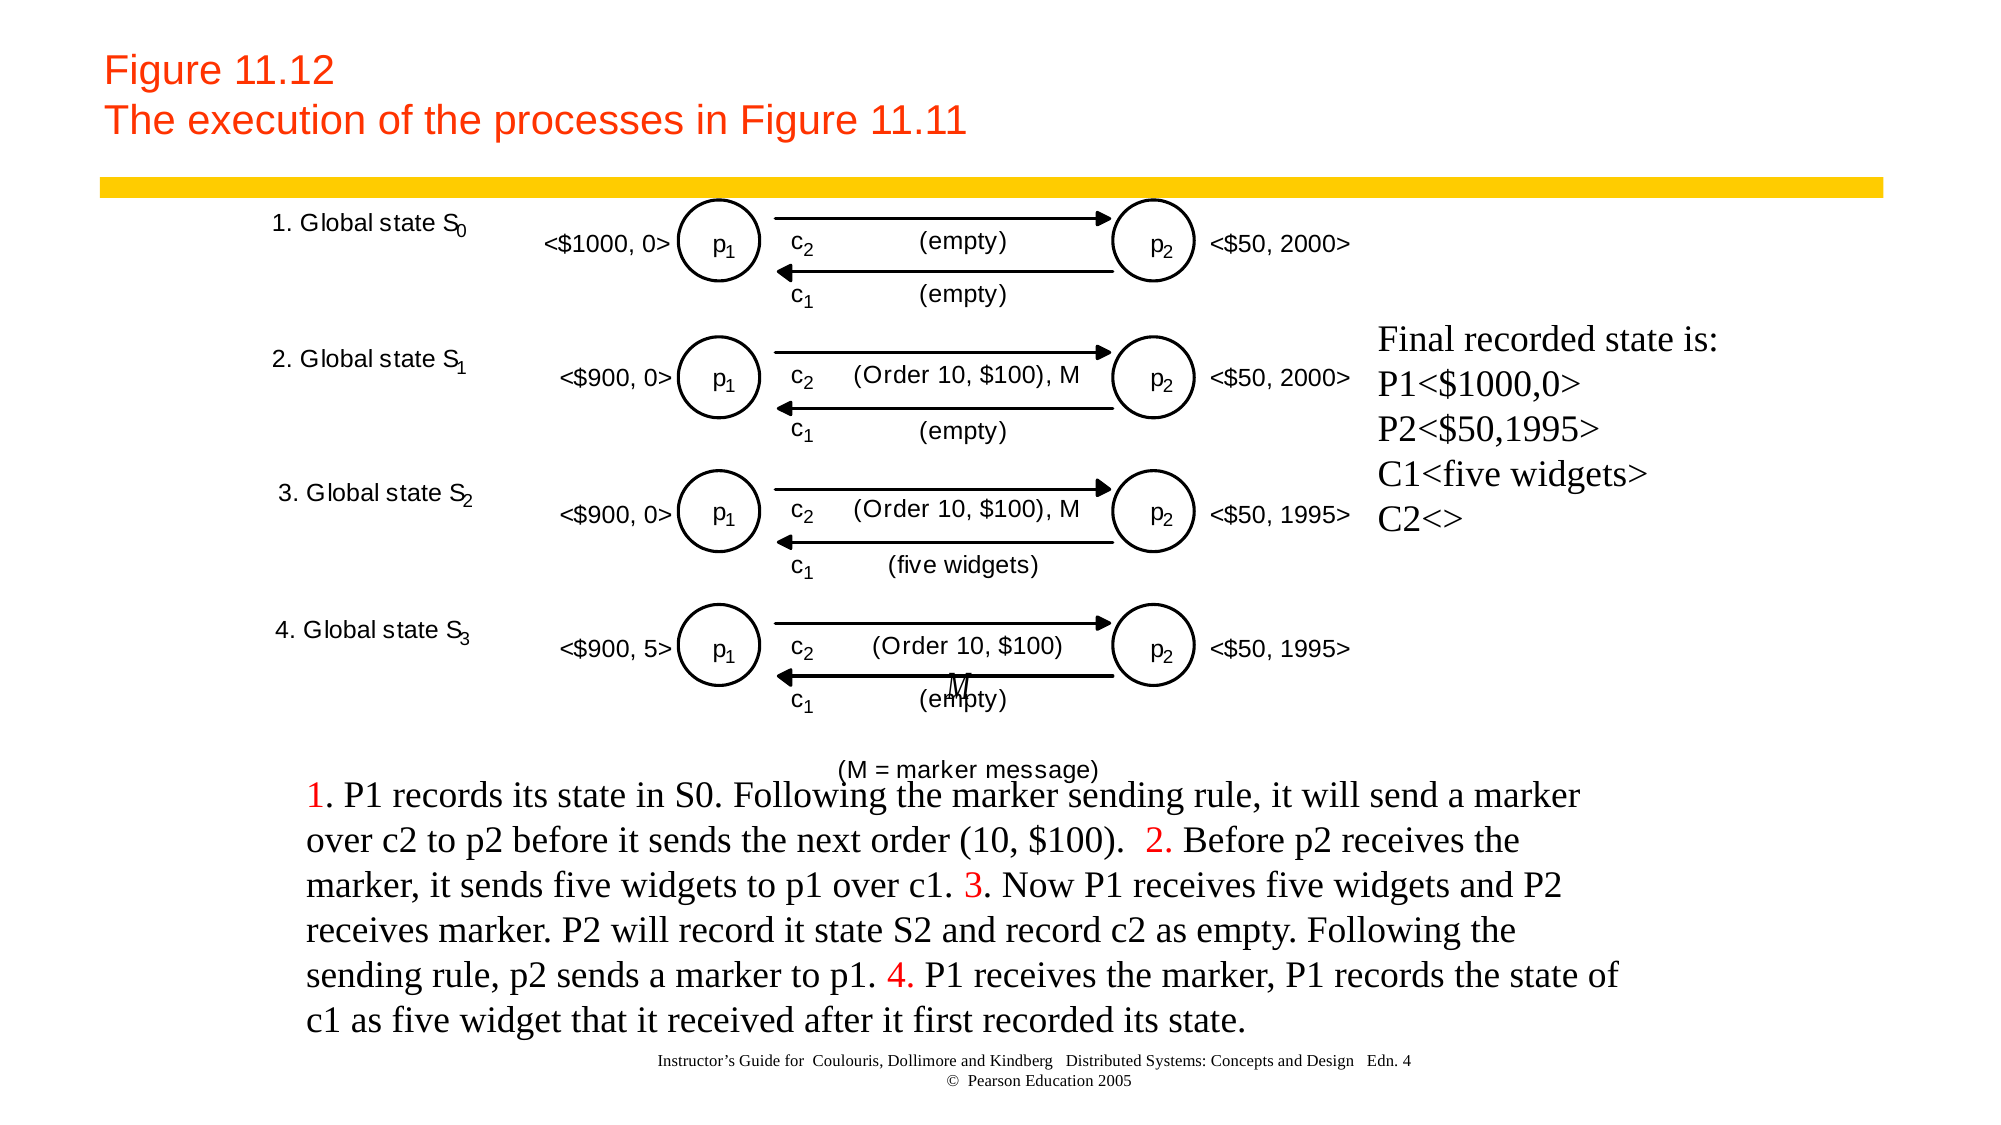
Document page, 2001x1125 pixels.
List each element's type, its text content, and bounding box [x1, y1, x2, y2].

text_box Final recorded state is: P1<$1000,0> P2<$50,1995> C1<five widgets> C2<> [1368, 306, 1750, 547]
title Figure 11.12 The execution of the processes in Figure 11.11 [88, 37, 1884, 150]
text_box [941, 662, 981, 707]
footer Instructor’s Guide for Coulouris, Dollimore and Kindberg Distributed Systems: Concepts and Design Edn. 4 © Pearson Education 2005 [433, 1049, 1651, 1098]
picture [249, 187, 1364, 786]
text_box 1. P1 records its state in S0. Following the marker sending rule, it will send a marker over c2 to p2 before it sends the next order (10, $100). 2. Before p2 receives the marker, it sends five widgets to p1 over c1. 3. Now P1 receives five widgets and P2 receives marker. P2 will record it state S2 and record c2 as empty. Following the sending rule, p2 sends a marker to p1. 4. P1 receives the marker, P1 records the state of c1 as five widget that it received after it first recorded its state. [291, 762, 1656, 1047]
